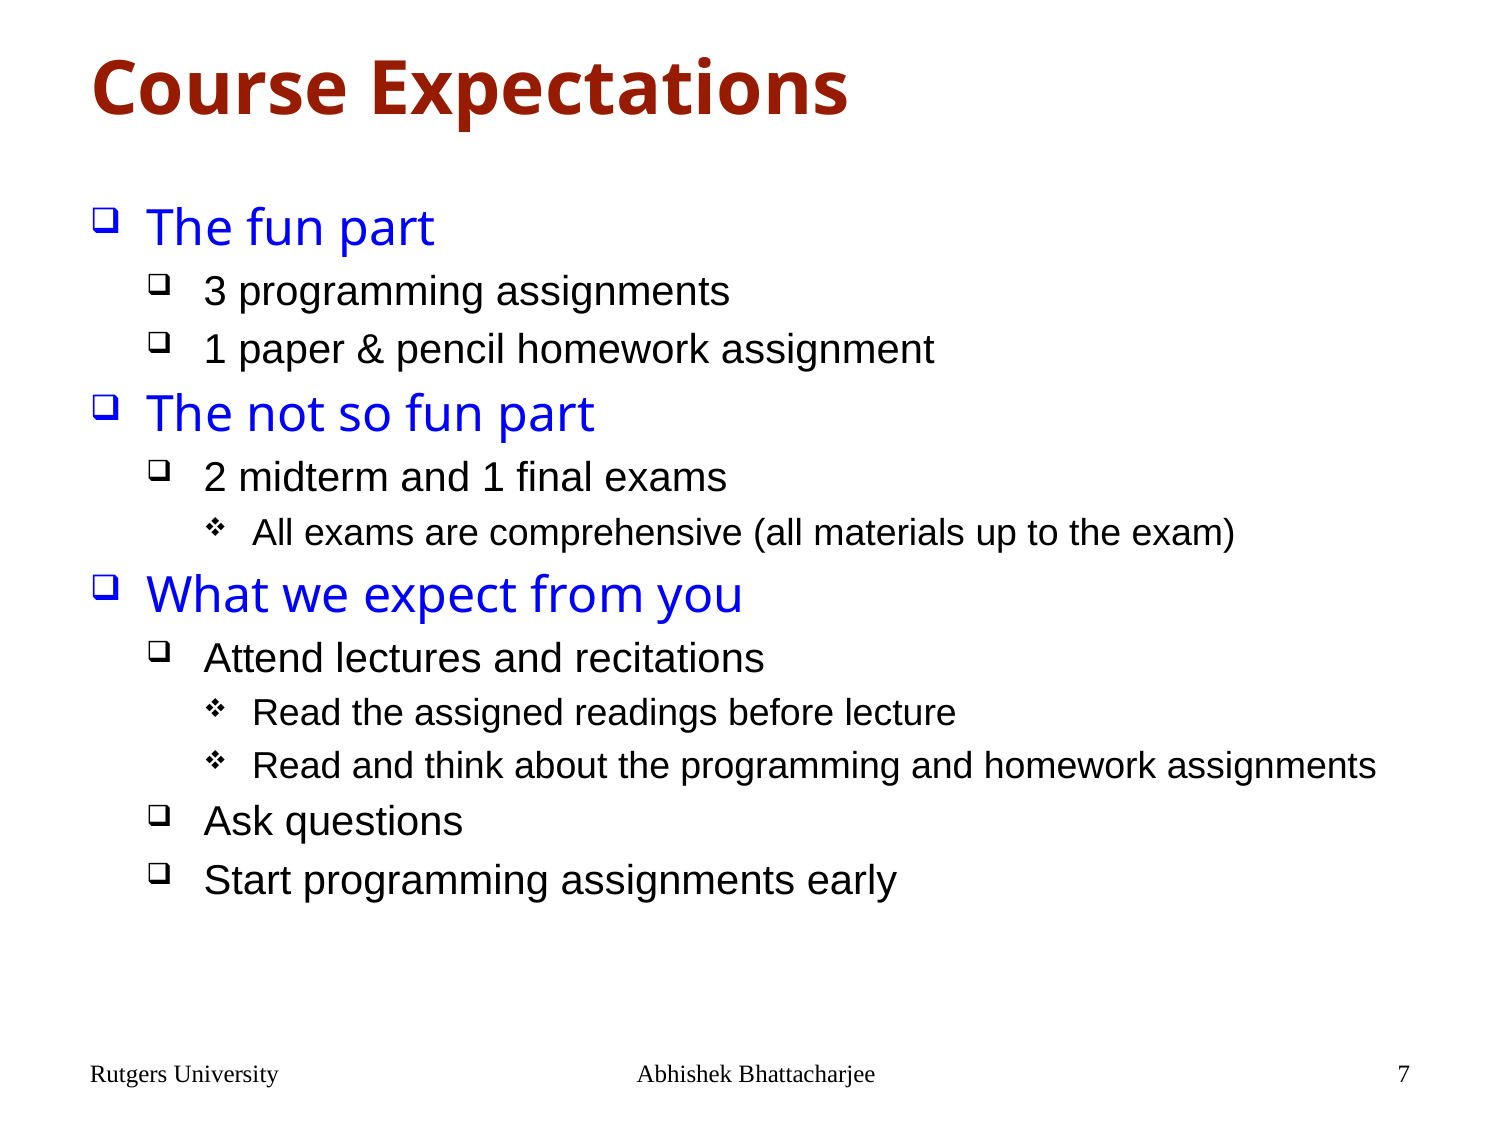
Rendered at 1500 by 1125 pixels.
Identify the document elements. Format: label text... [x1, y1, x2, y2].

list The fun part 3 programming assignments 1 paper & pencil homework assignment The not so fun part 2 midterm and 1 final exams All exams are comprehensive (all materials up to the exam) What we expect from you Attend lectures and recitations Read the assigned readings before lecture Read and think about the programming and homework assignments Ask questions Start programming assignments early [74, 187, 1426, 1006]
title Course Expectations [74, 19, 1426, 138]
